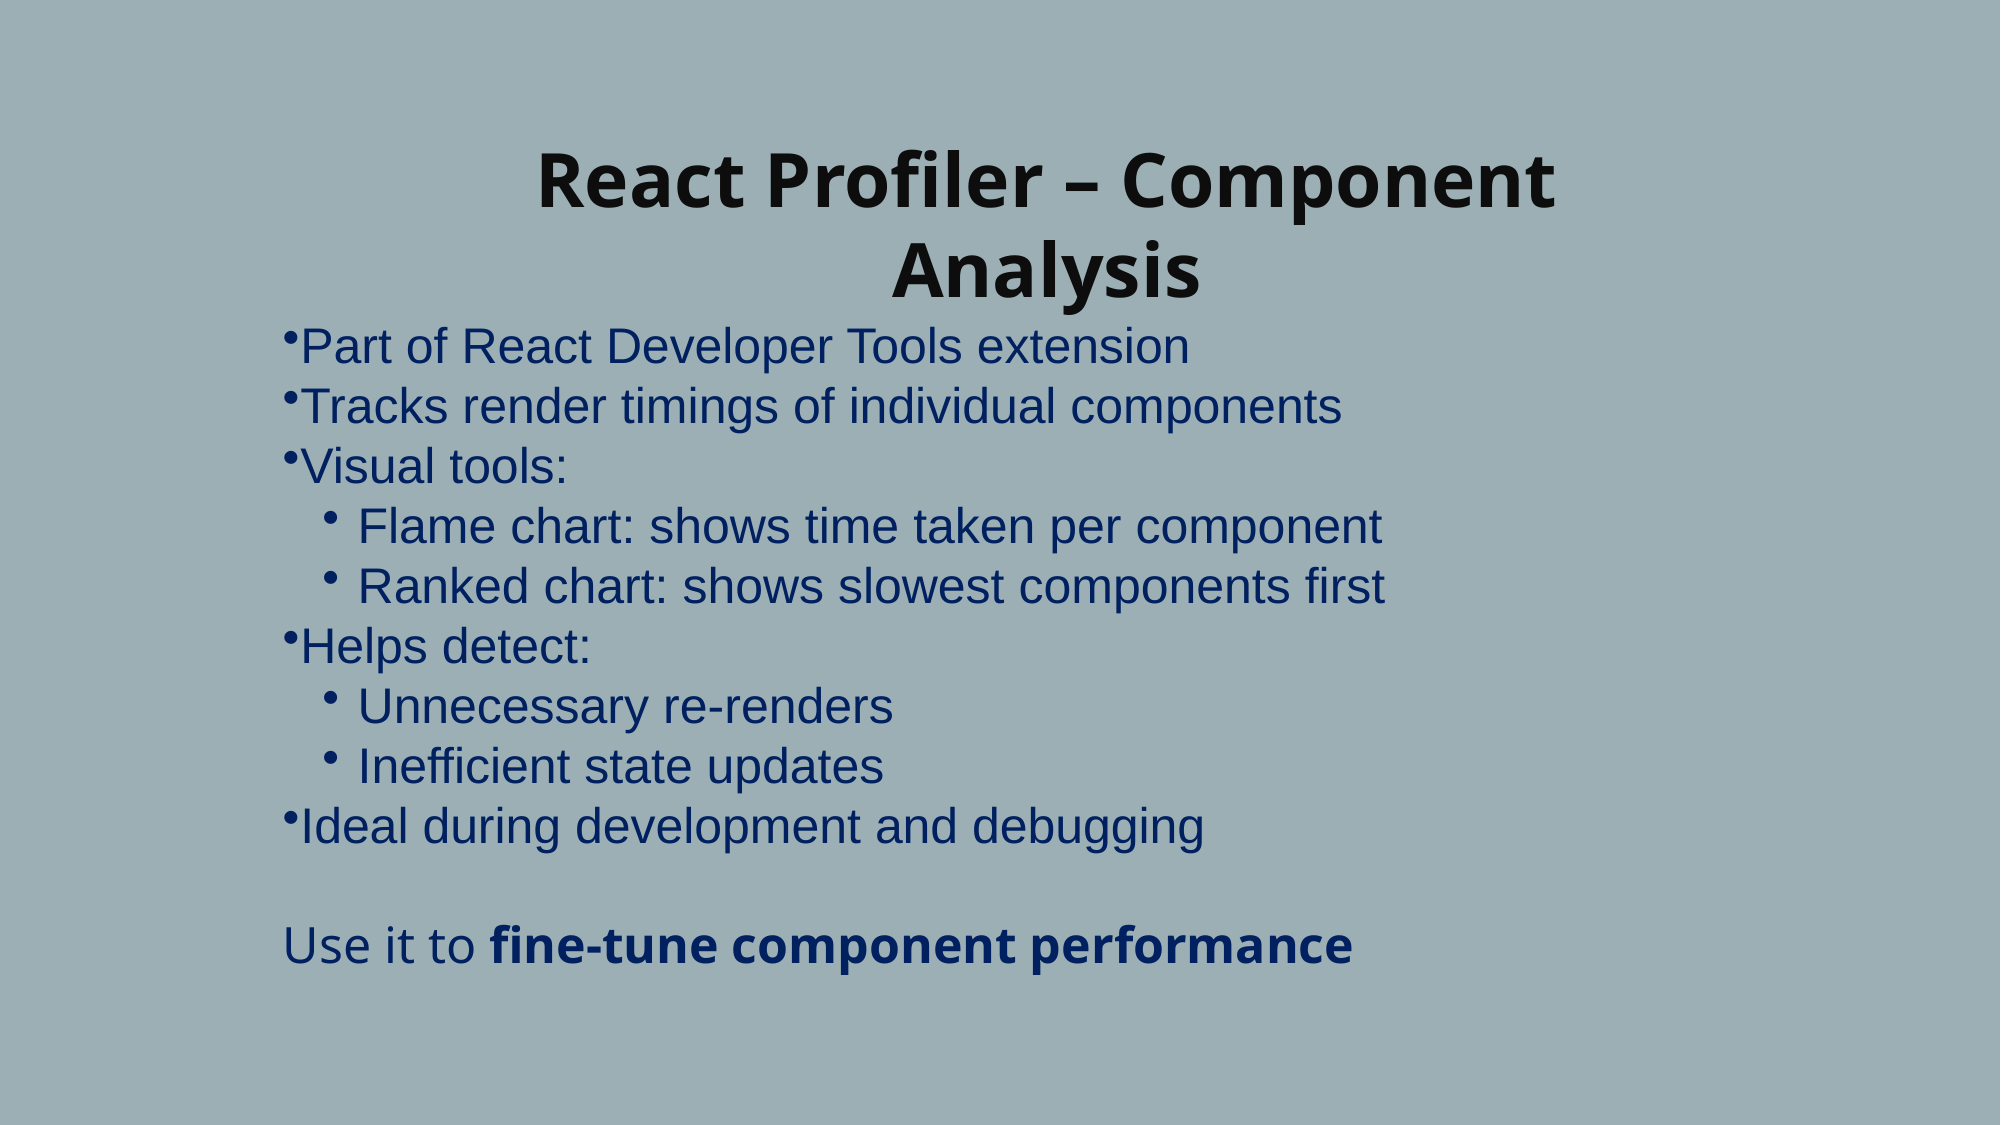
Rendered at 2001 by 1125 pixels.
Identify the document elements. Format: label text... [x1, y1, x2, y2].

subtitle React Profiler – Component Analysis [377, 125, 1717, 305]
text_box Part of React Developer Tools extension Tracks render timings of individual components Visual tools: Flame chart: shows time taken per component Ranked chart: shows slowest components first Helps detect: Unnecessary re-renders Inefficient state updates Ideal during development and debugging Use it to fine-tune component performance [267, 305, 1947, 1041]
